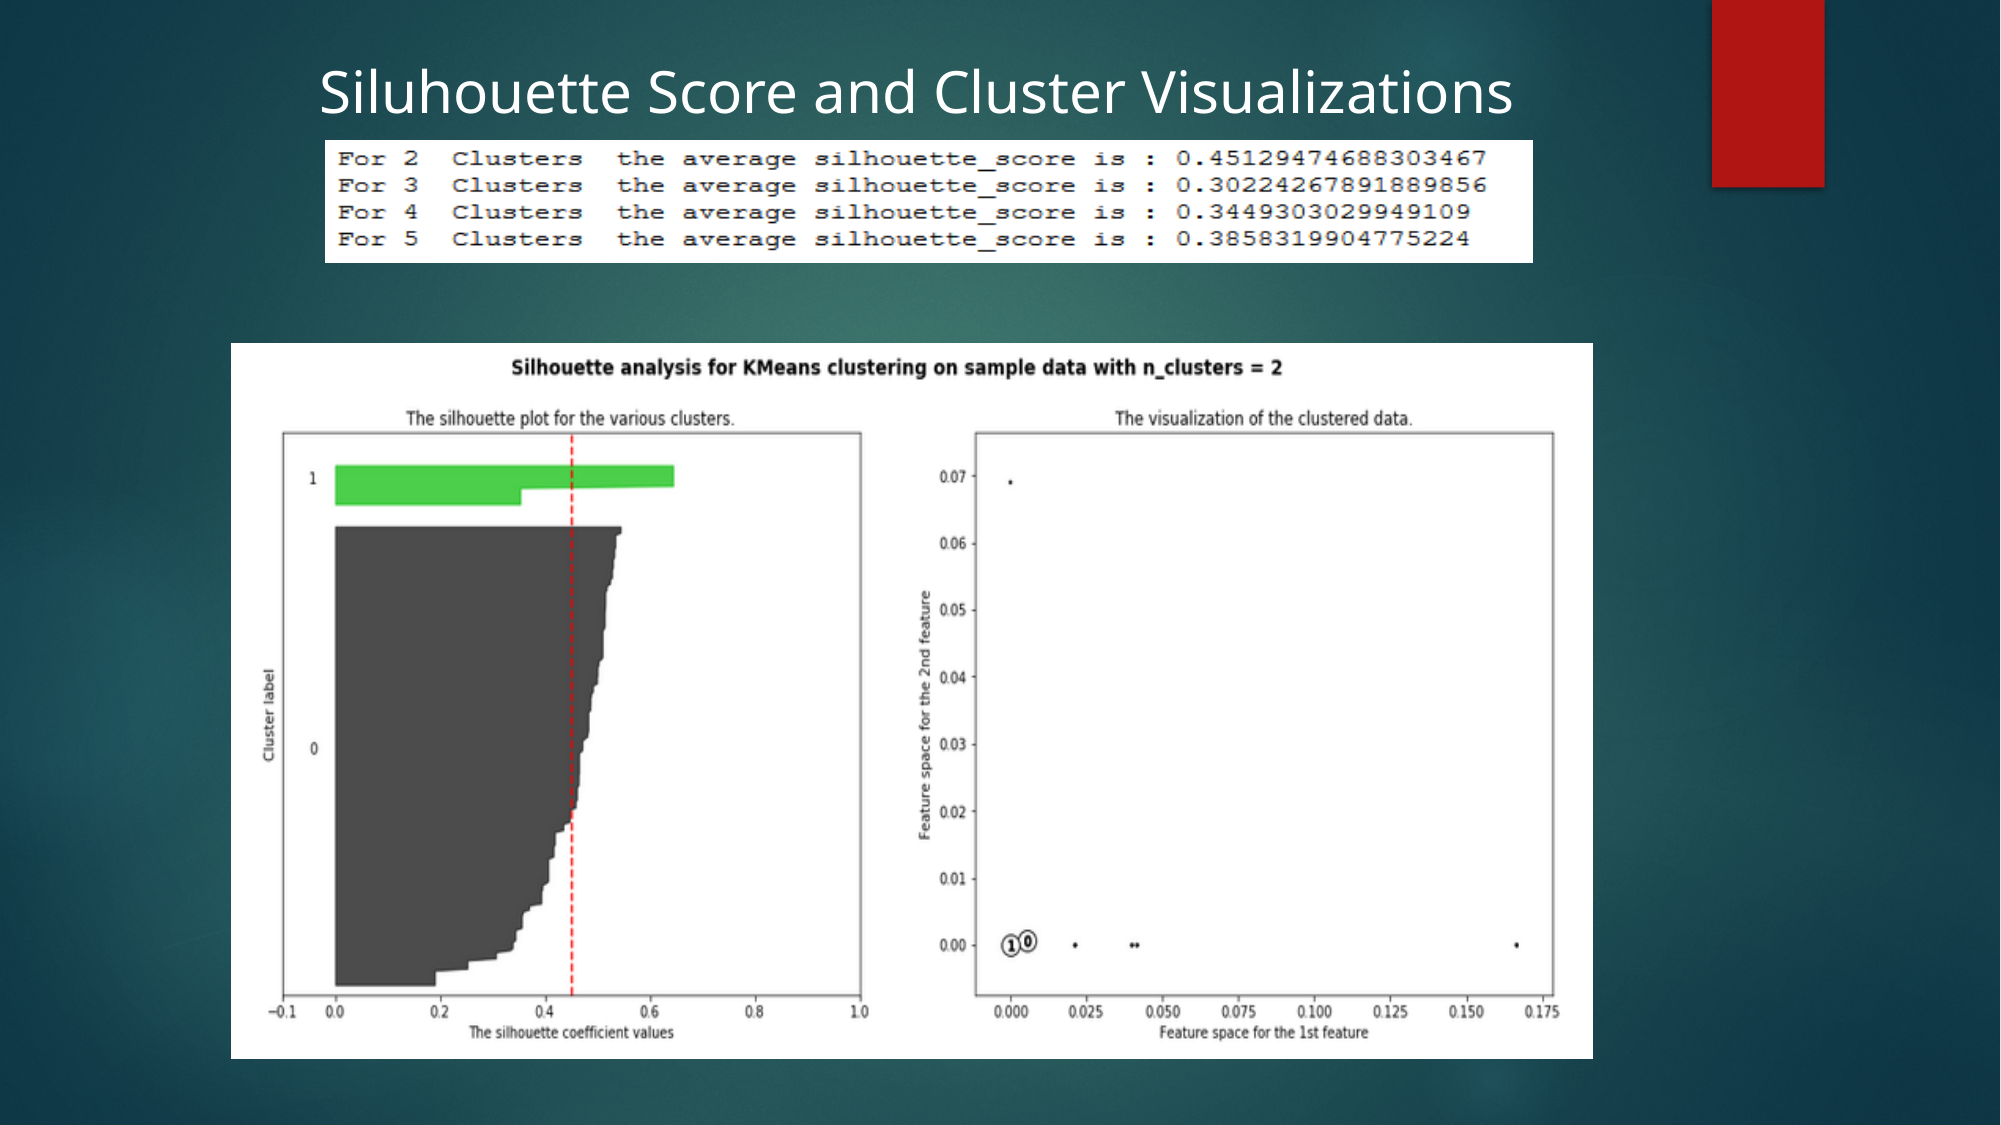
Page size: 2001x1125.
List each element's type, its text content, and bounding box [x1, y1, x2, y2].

picture [325, 0, 1576, 263]
text_box Siluhouette Score and Cluster Visualizations [304, 47, 1529, 133]
picture [0, 343, 1593, 1125]
